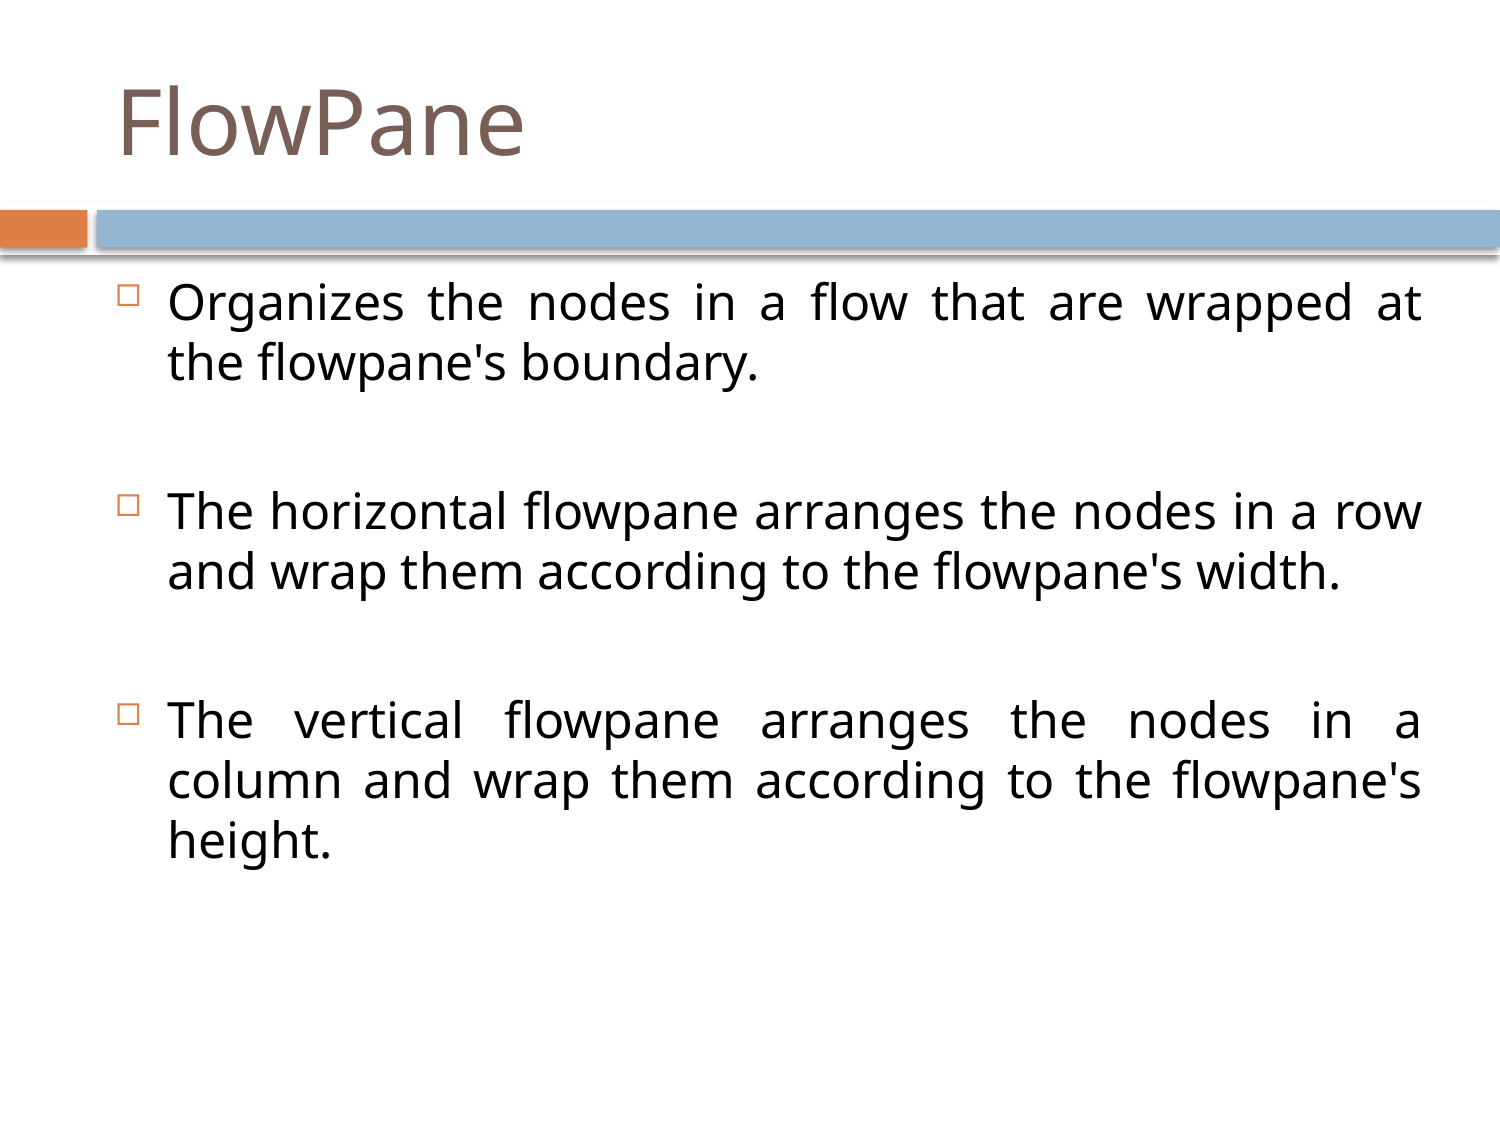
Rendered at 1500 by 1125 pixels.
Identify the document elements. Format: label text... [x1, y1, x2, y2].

list Organizes the nodes in a flow that are wrapped at the flowpane's boundary. The horizontal flowpane arranges the nodes in a row and wrap them according to the flowpane's width. The vertical flowpane arranges the nodes in a column and wrap them according to the flowpane's height. [100, 262, 1438, 1000]
title FlowPane [100, 37, 1438, 200]
